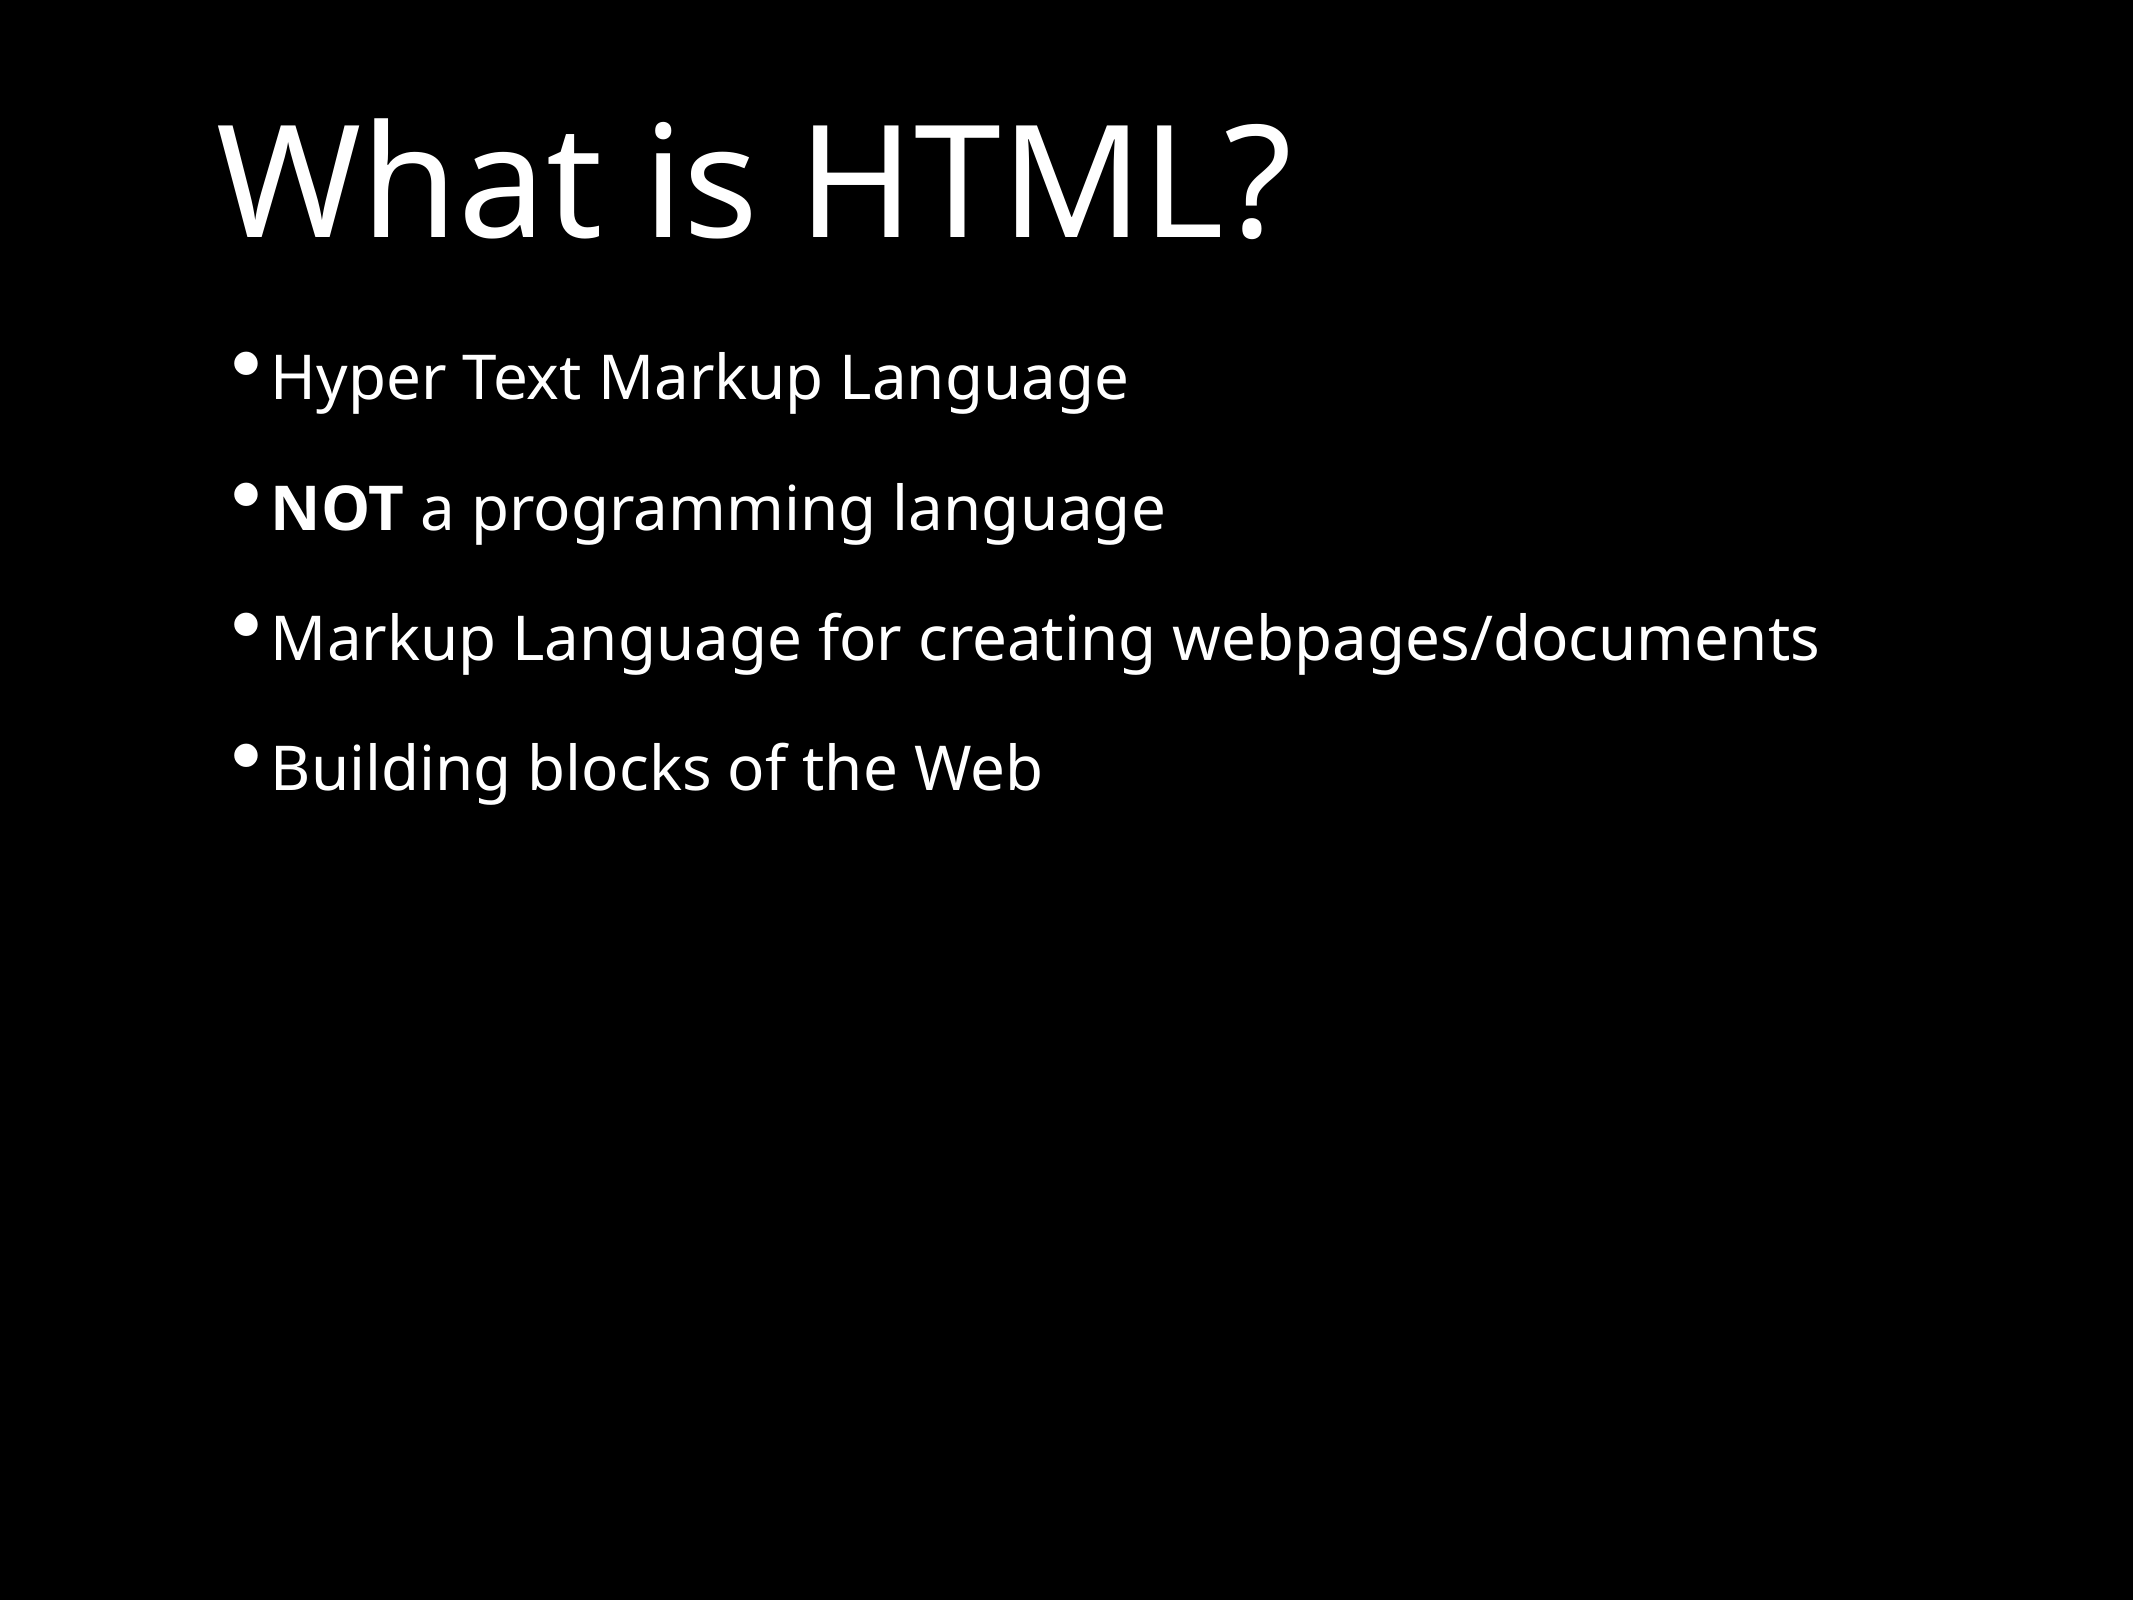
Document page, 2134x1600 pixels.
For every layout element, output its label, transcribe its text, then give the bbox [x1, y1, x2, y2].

subtitle Hyper Text Markup Language NOT a programming language Markup Language for creating webpages/documents Building blocks of the Web [222, 328, 1941, 820]
title What is HTML? [207, 9, 1926, 278]
